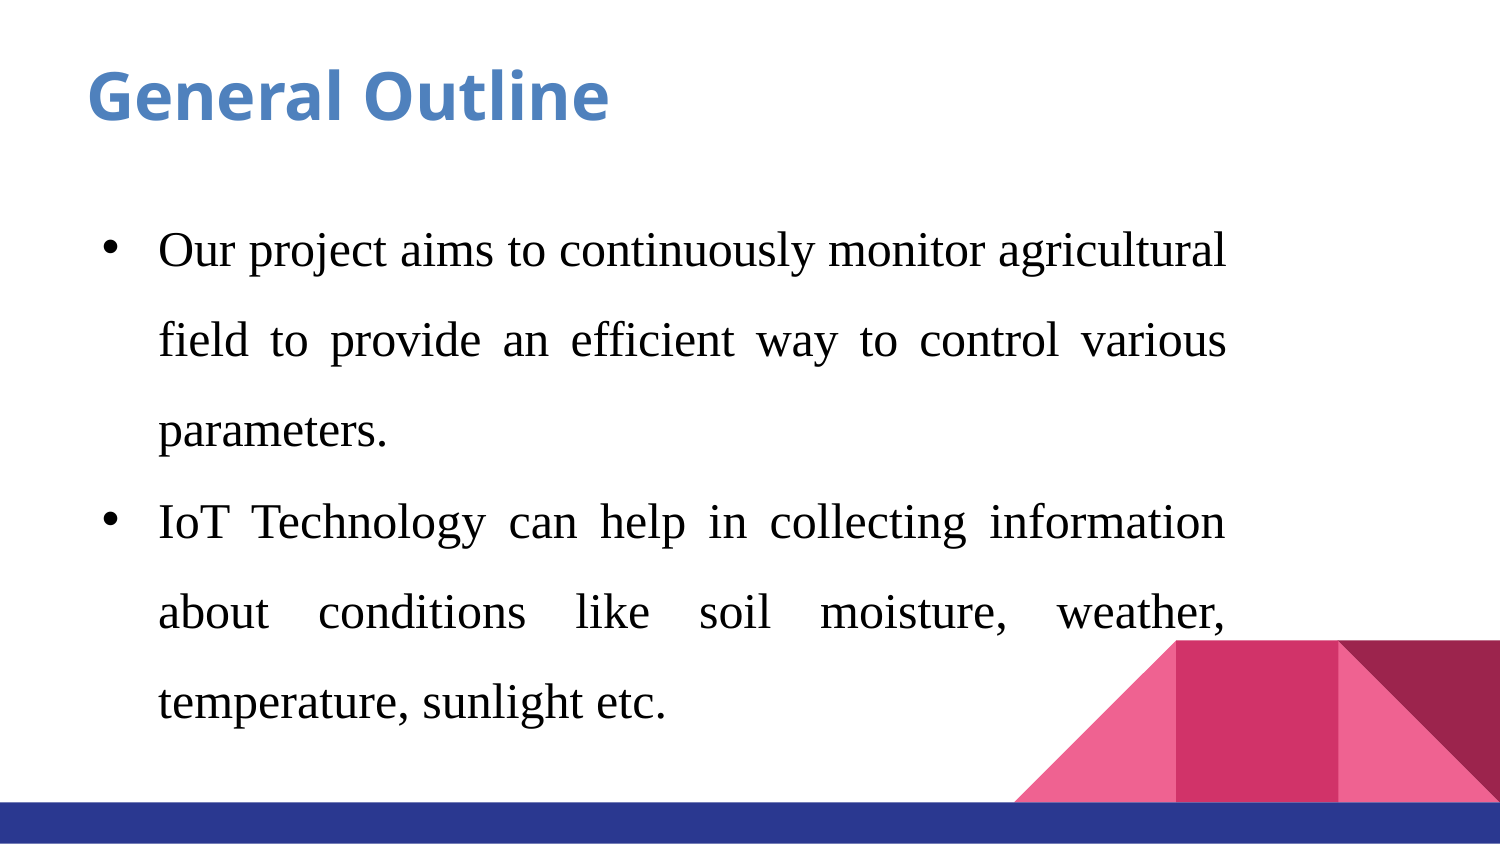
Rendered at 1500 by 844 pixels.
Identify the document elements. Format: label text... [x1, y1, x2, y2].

text_box Our project aims to continuously monitor agricultural field to provide an efficient way to control various parameters. IoT Technology can help in collecting information about conditions like soil moisture, weather, temperature, sunlight etc. [99, 184, 1228, 844]
title General Outline [84, 51, 701, 195]
